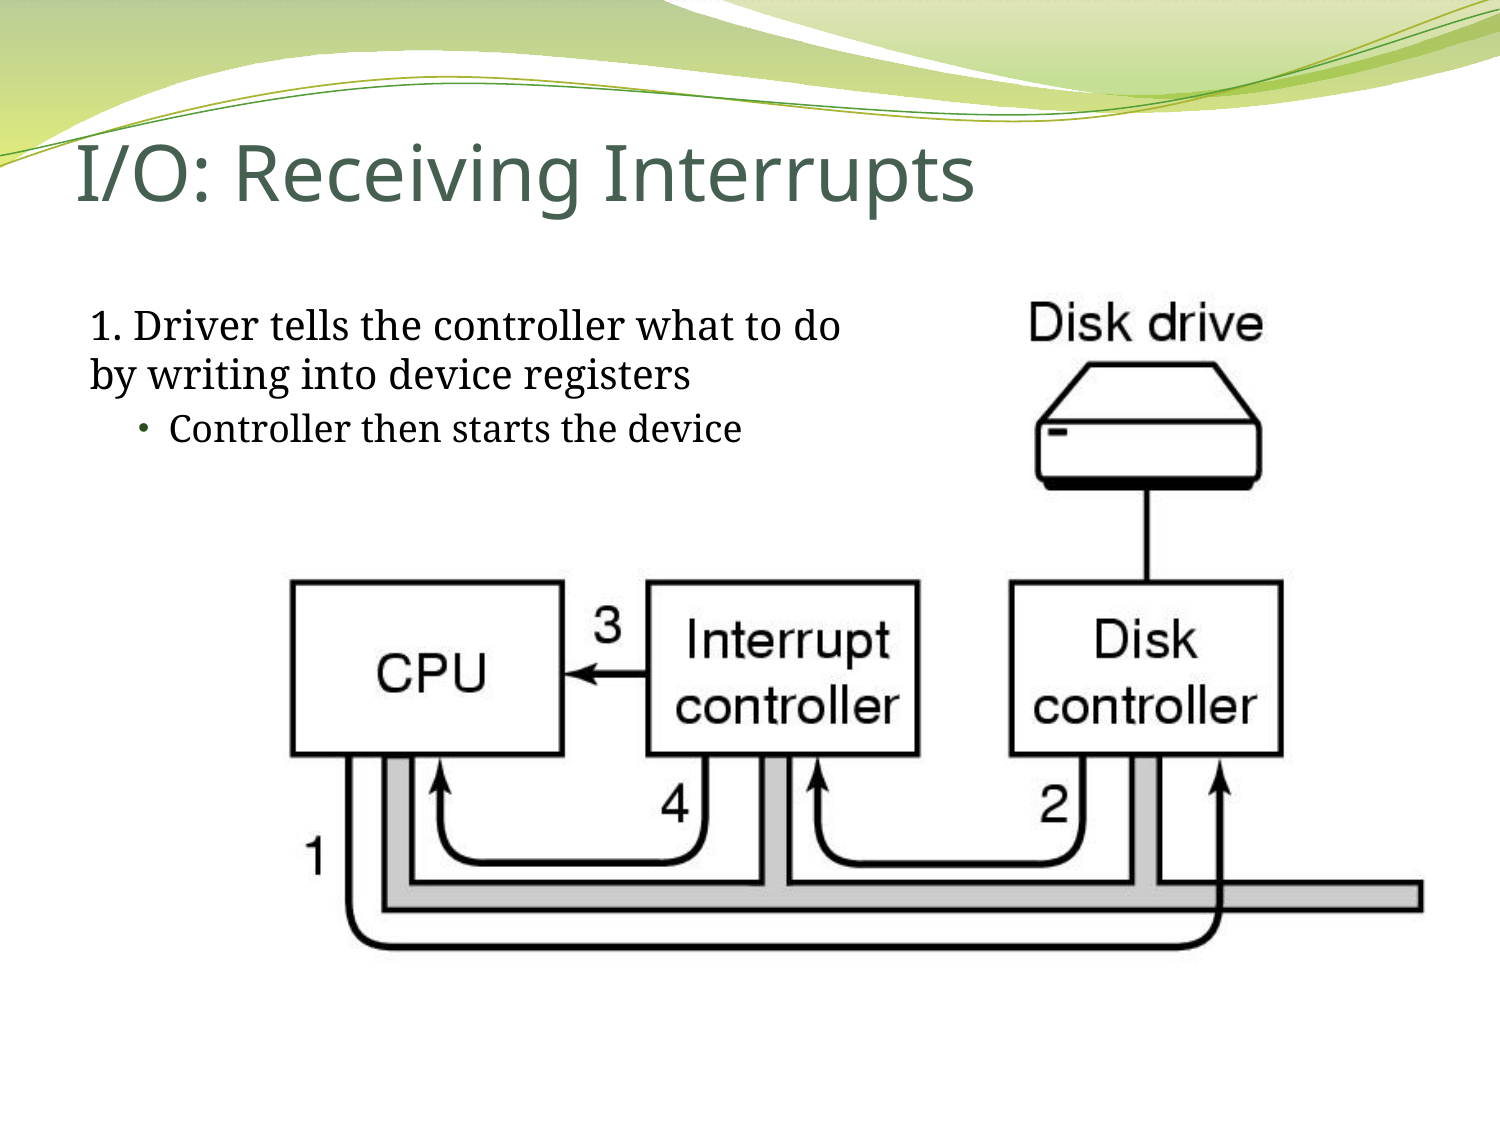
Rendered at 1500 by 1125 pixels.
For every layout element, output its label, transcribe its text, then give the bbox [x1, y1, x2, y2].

list 1. Driver tells the controller what to do by writing into device registers Controller then starts the device [75, 292, 885, 1013]
picture [254, 282, 1480, 983]
title I/O: Receiving Interrupts [75, 115, 1425, 292]
